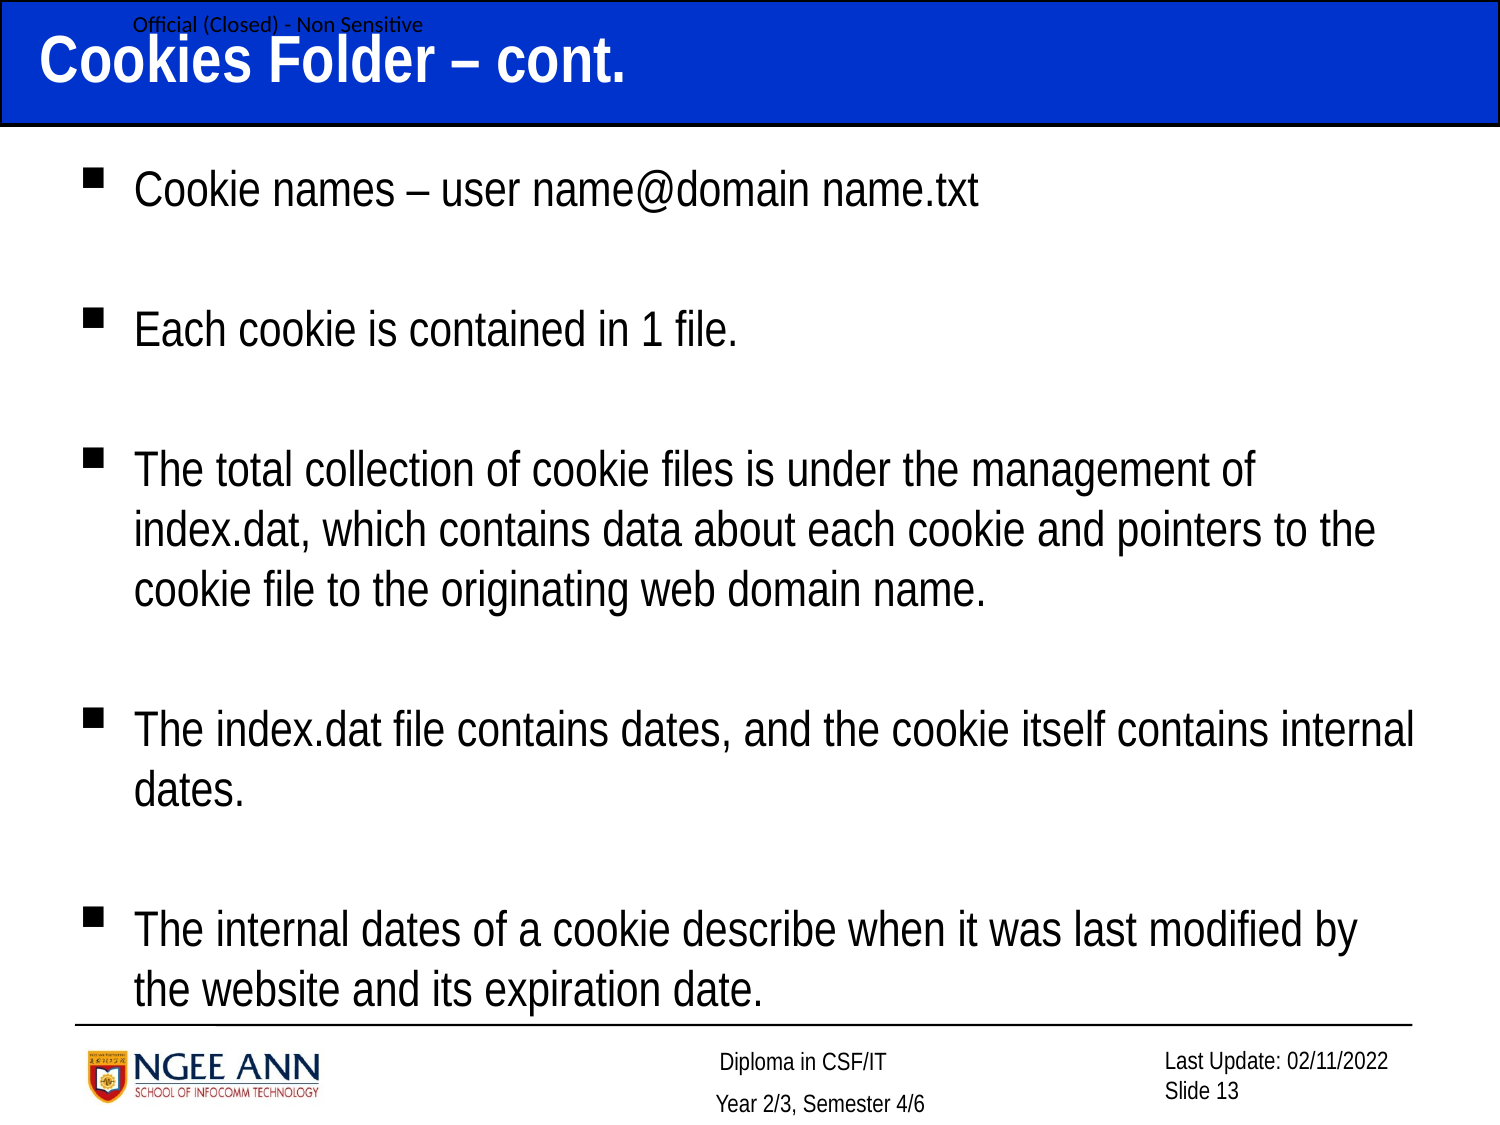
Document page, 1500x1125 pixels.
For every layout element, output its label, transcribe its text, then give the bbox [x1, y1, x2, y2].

picture [62, 1028, 344, 1125]
list Cookie names – user name@domain name.txt Each cookie is contained in 1 file. The total collection of cookie files is under the management of index.dat, which contains data about each cookie and pointers to the cookie file to the originating web domain name. The index.dat file contains dates, and the cookie itself contains internal dates. The internal dates of a cookie describe when it was last modified by the website and its expiration date. [62, 148, 1436, 1026]
title Cookies Folder – cont. [23, 0, 1500, 115]
